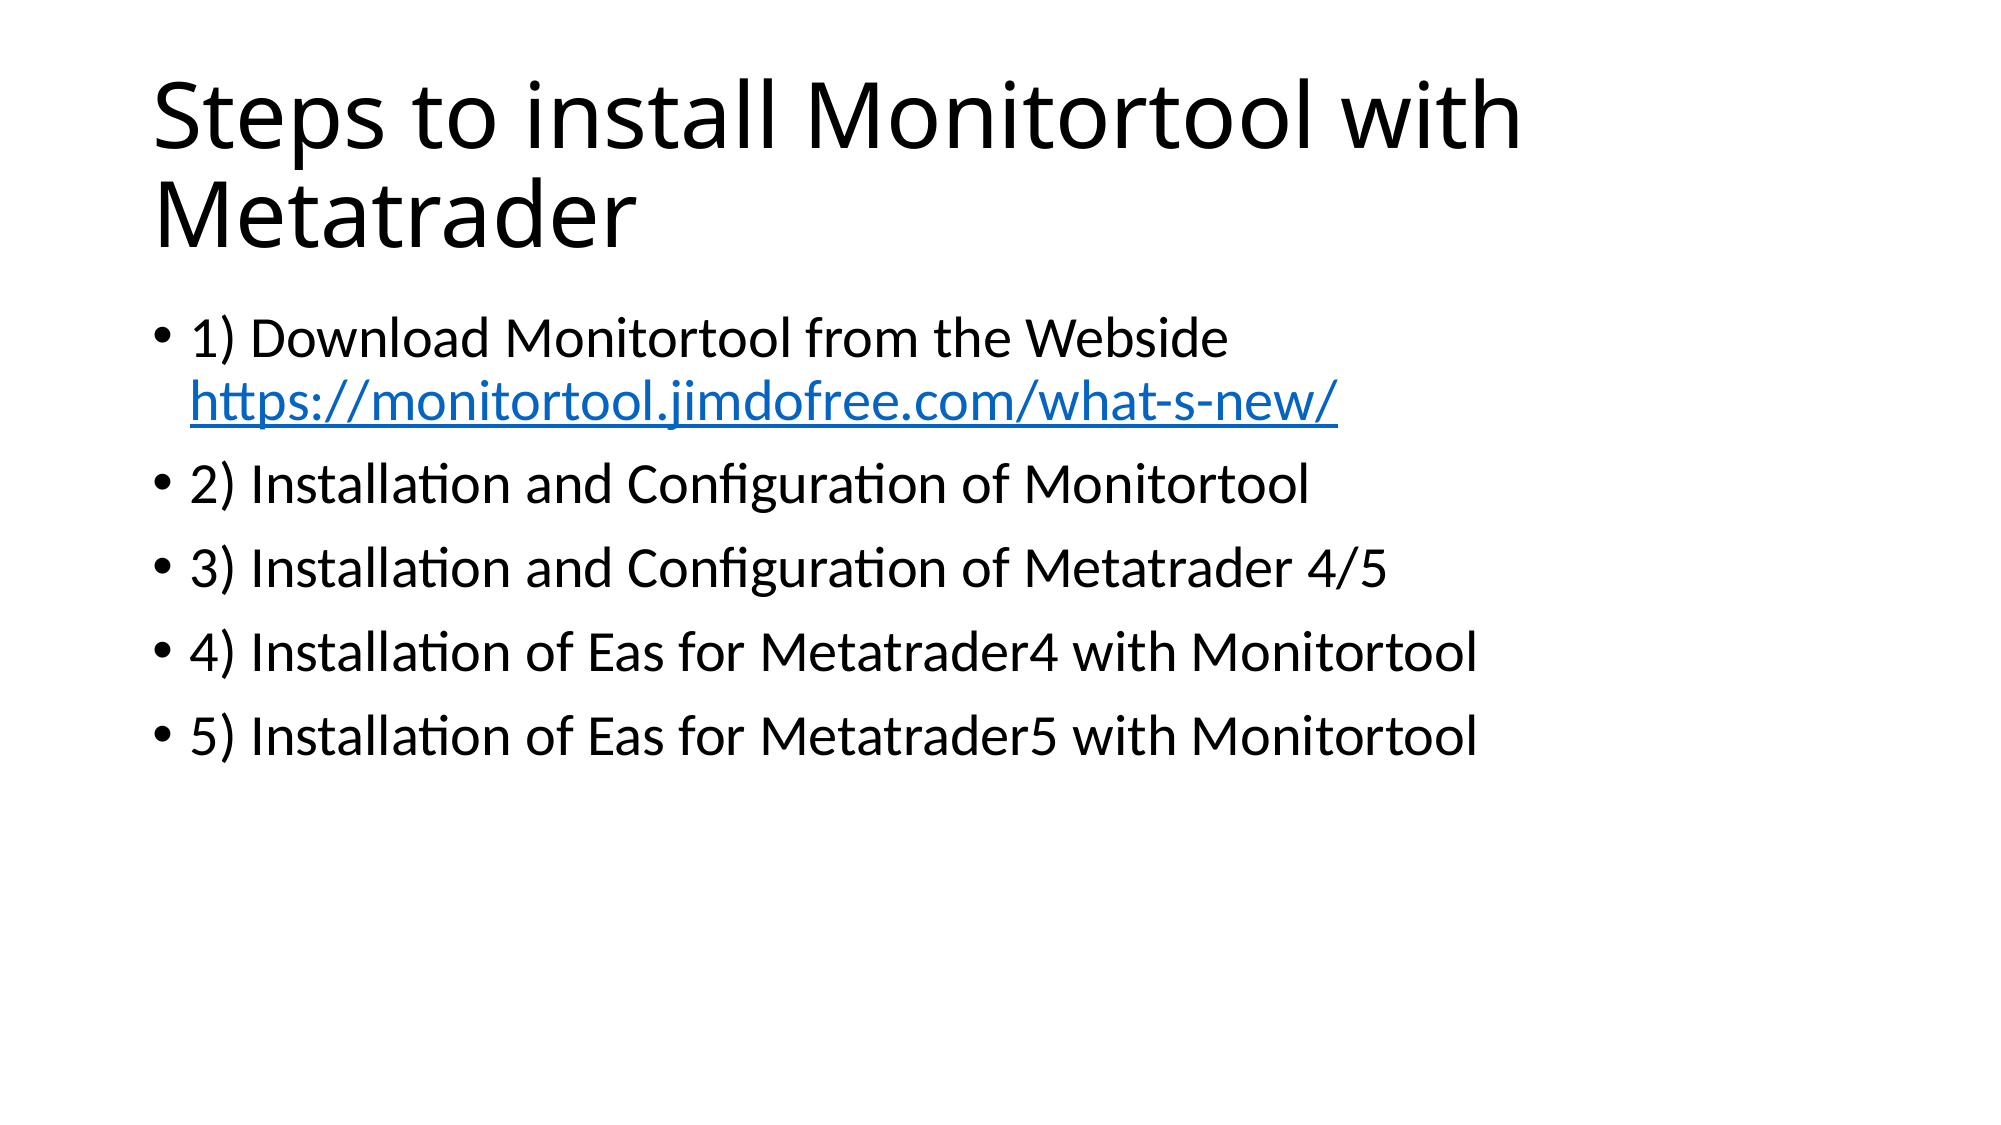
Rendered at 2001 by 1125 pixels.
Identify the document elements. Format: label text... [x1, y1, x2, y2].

list 1) Download Monitortool from the Webside https://monitortool.jimdofree.com/what-s-new/ 2) Installation and Configuration of Monitortool 3) Installation and Configuration of Metatrader 4/5 4) Installation of Eas for Metatrader4 with Monitortool 5) Installation of Eas for Metatrader5 with Monitortool [137, 299, 1863, 1014]
title Steps to install Monitortool with Metatrader [137, 59, 1863, 278]
